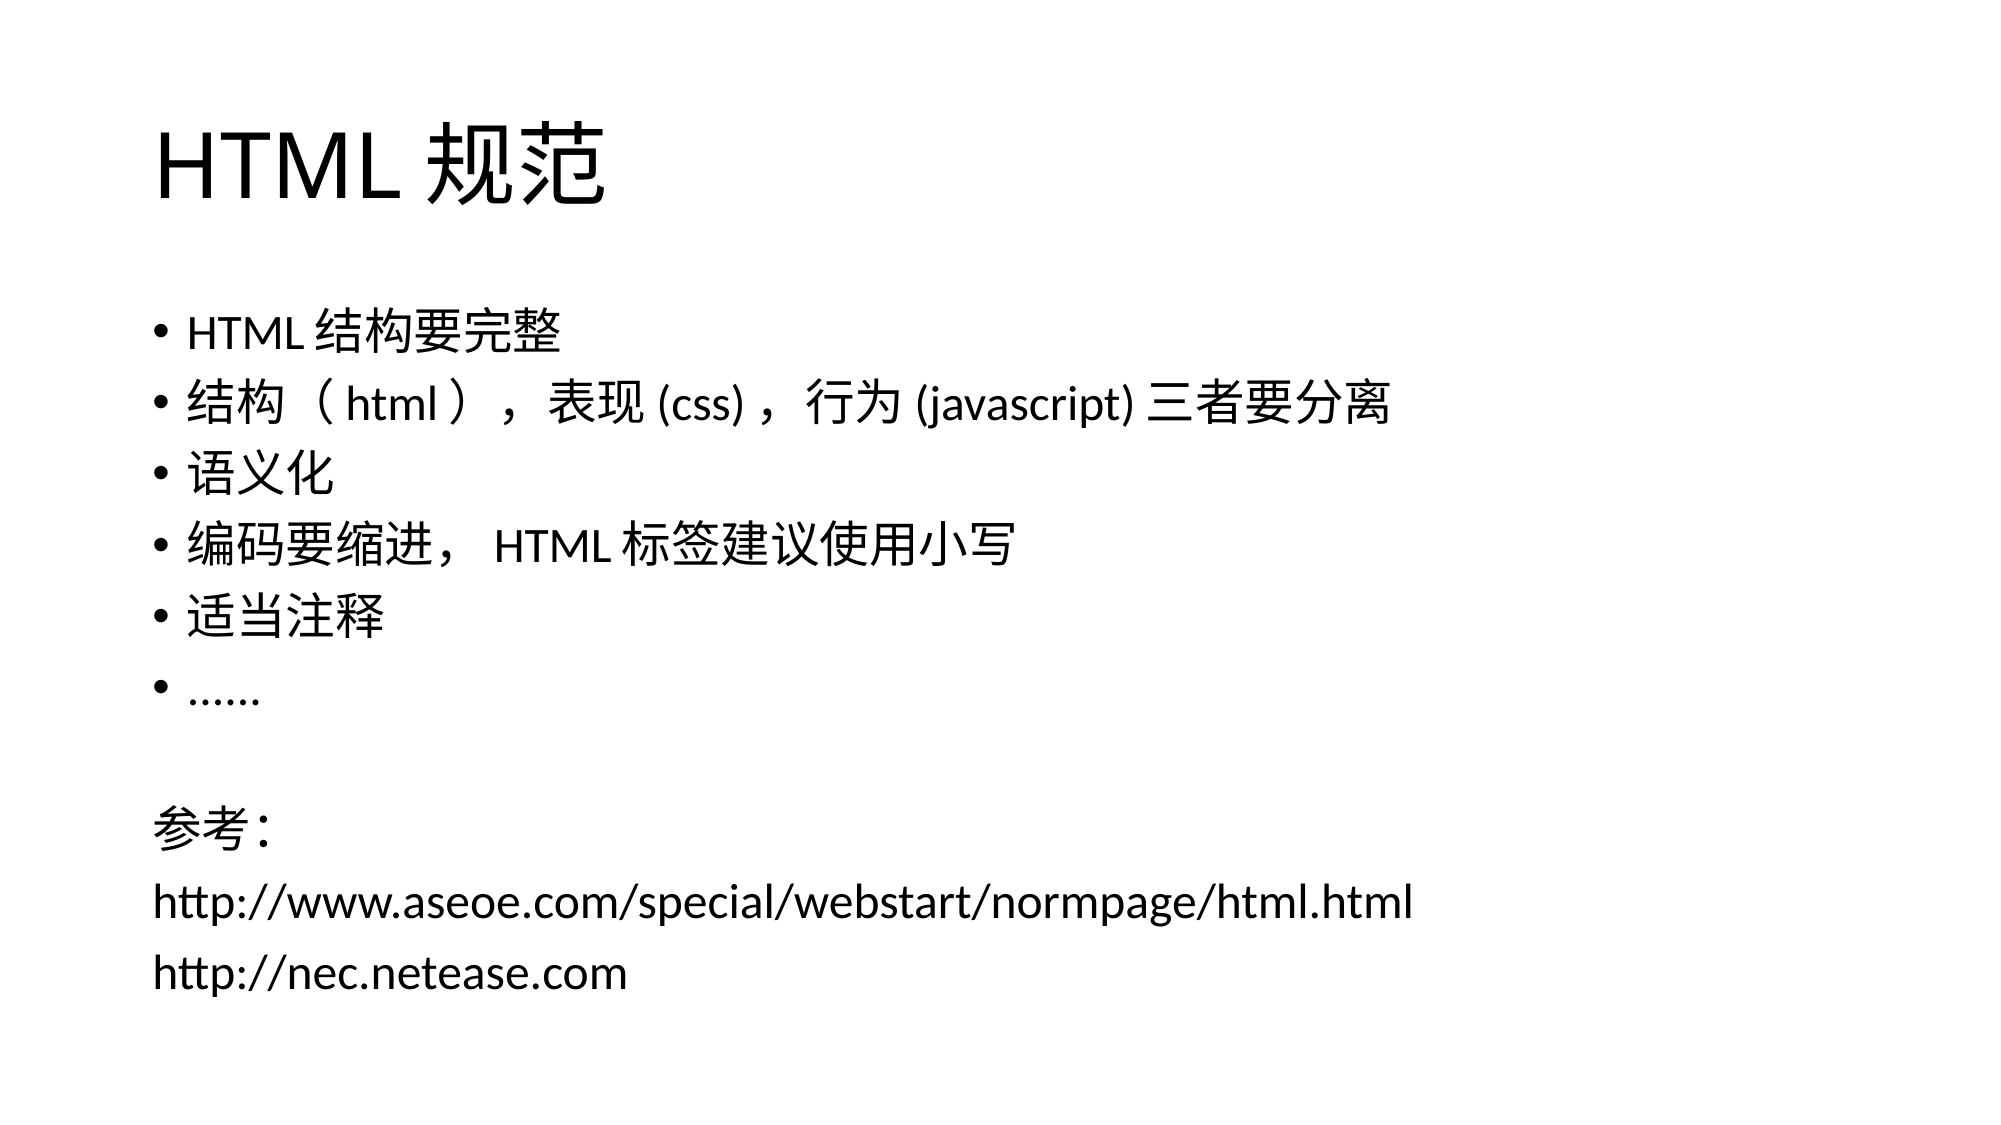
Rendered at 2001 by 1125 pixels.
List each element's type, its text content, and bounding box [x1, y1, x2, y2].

title HTML规范 [137, 59, 1863, 278]
list HTML结构要完整 结构（html），表现(css)，行为(javascript)三者要分离 语义化 编码要缩进，HTML标签建议使用小写 适当注释 ...... 参考： http://www.aseoe.com/special/webstart/normpage/html.html http://nec.netease.com [137, 299, 1863, 1014]
